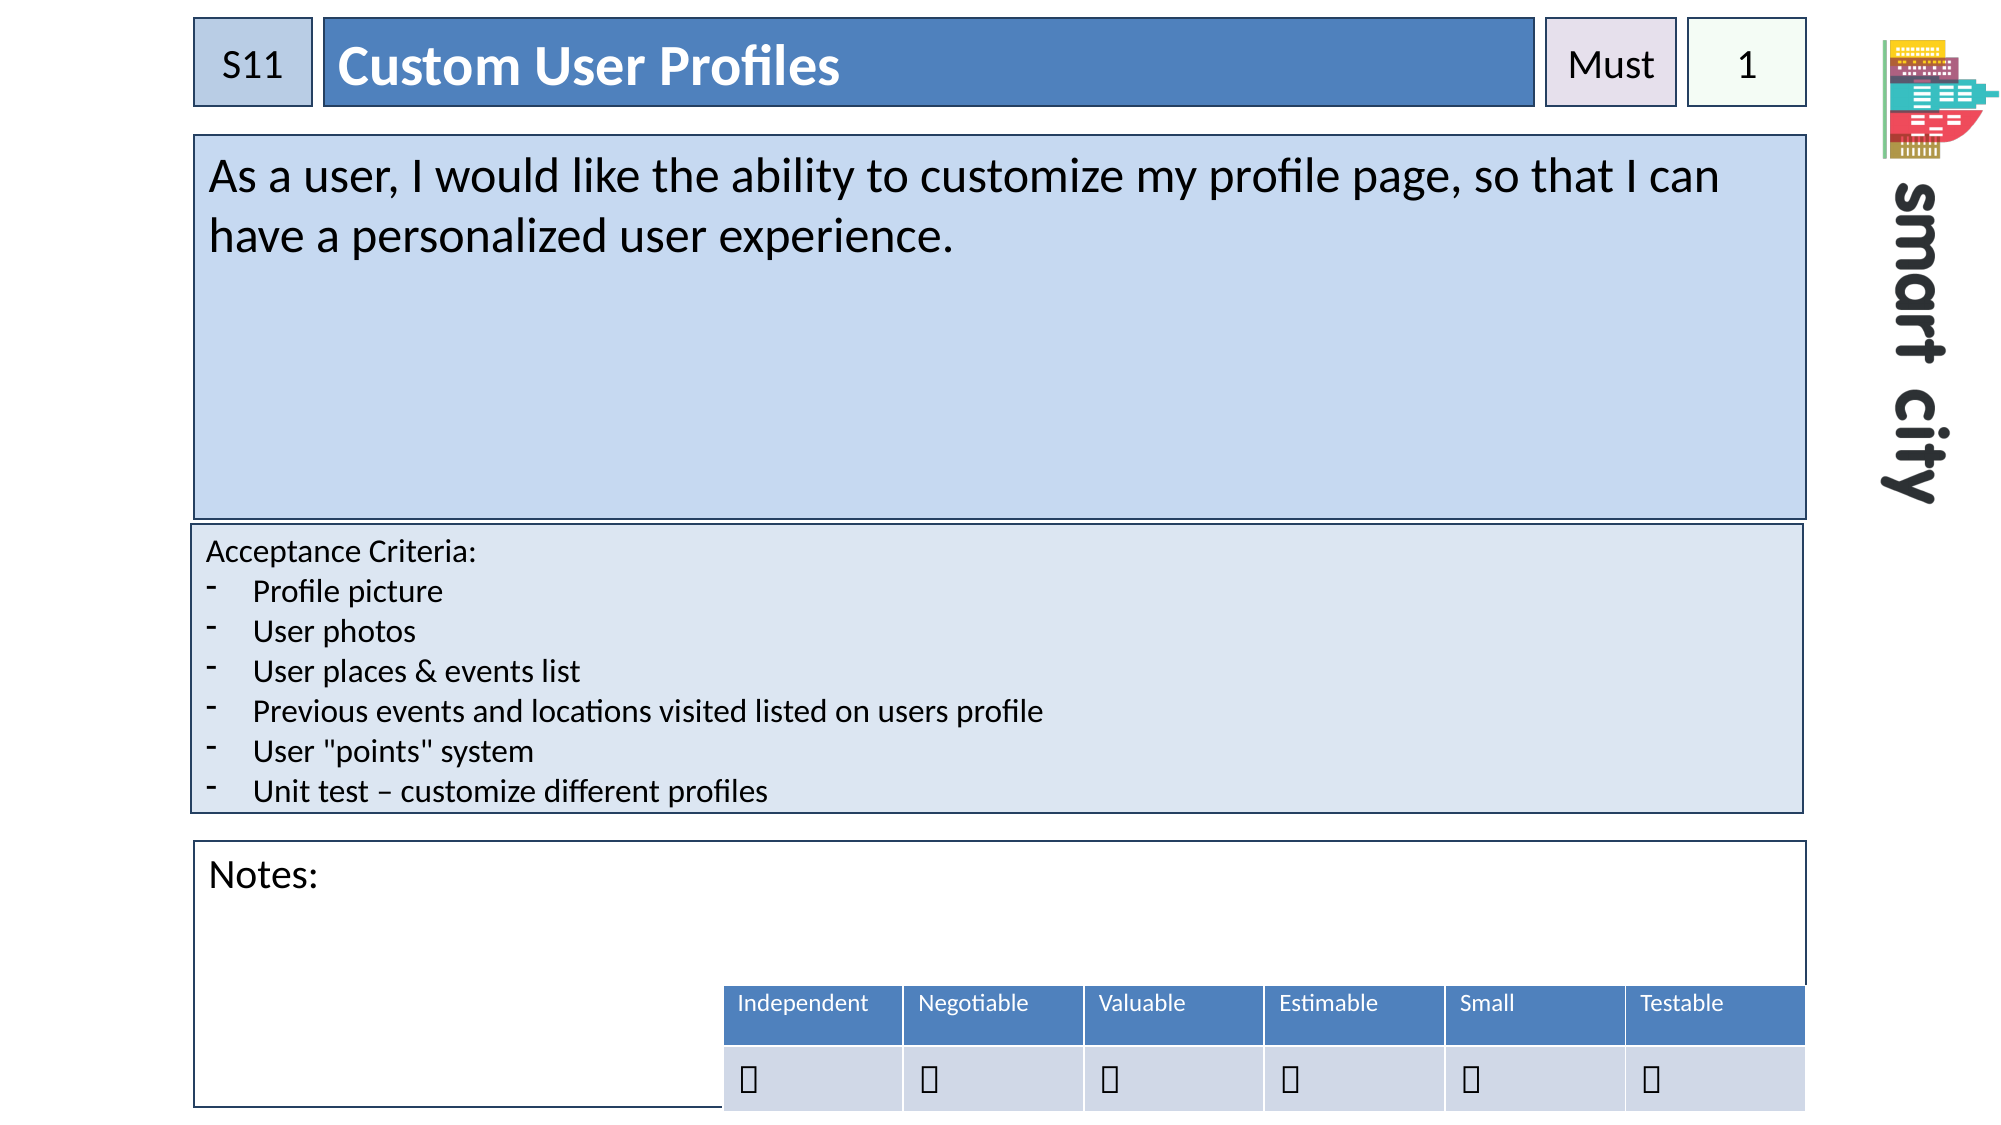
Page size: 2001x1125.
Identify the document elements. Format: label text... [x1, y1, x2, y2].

text_box Notes: [193, 840, 1807, 1108]
table_header Small [1446, 986, 1625, 1045]
text_box Custom User Profiles [323, 17, 1535, 107]
table_header Estimable [1265, 986, 1444, 1045]
table_header Testable [1626, 986, 1805, 1045]
table_cell  [1085, 1047, 1263, 1111]
text_box Acceptance Criteria: Profile picture User photos User places & events list Previous events and locations visited listed on users profile User "points" system Unit test – customize different profiles [190, 523, 1804, 814]
text_box S11 [193, 17, 313, 107]
text_box As a user, I would like the ability to customize my profile page, so that I can have a personalized user experience. [193, 134, 1807, 520]
table_header Valuable [1085, 986, 1263, 1045]
table_cell  [904, 1047, 1083, 1111]
picture [1879, 33, 2000, 519]
table_cell  [1626, 1047, 1805, 1111]
text_box 1 [1687, 17, 1807, 107]
table_cell  [724, 1047, 902, 1111]
table_cell  [1446, 1047, 1625, 1111]
table_header Negotiable [904, 986, 1083, 1045]
table_cell  [1265, 1047, 1444, 1111]
table_header Independent [724, 986, 902, 1045]
text_box Must [1545, 17, 1677, 107]
